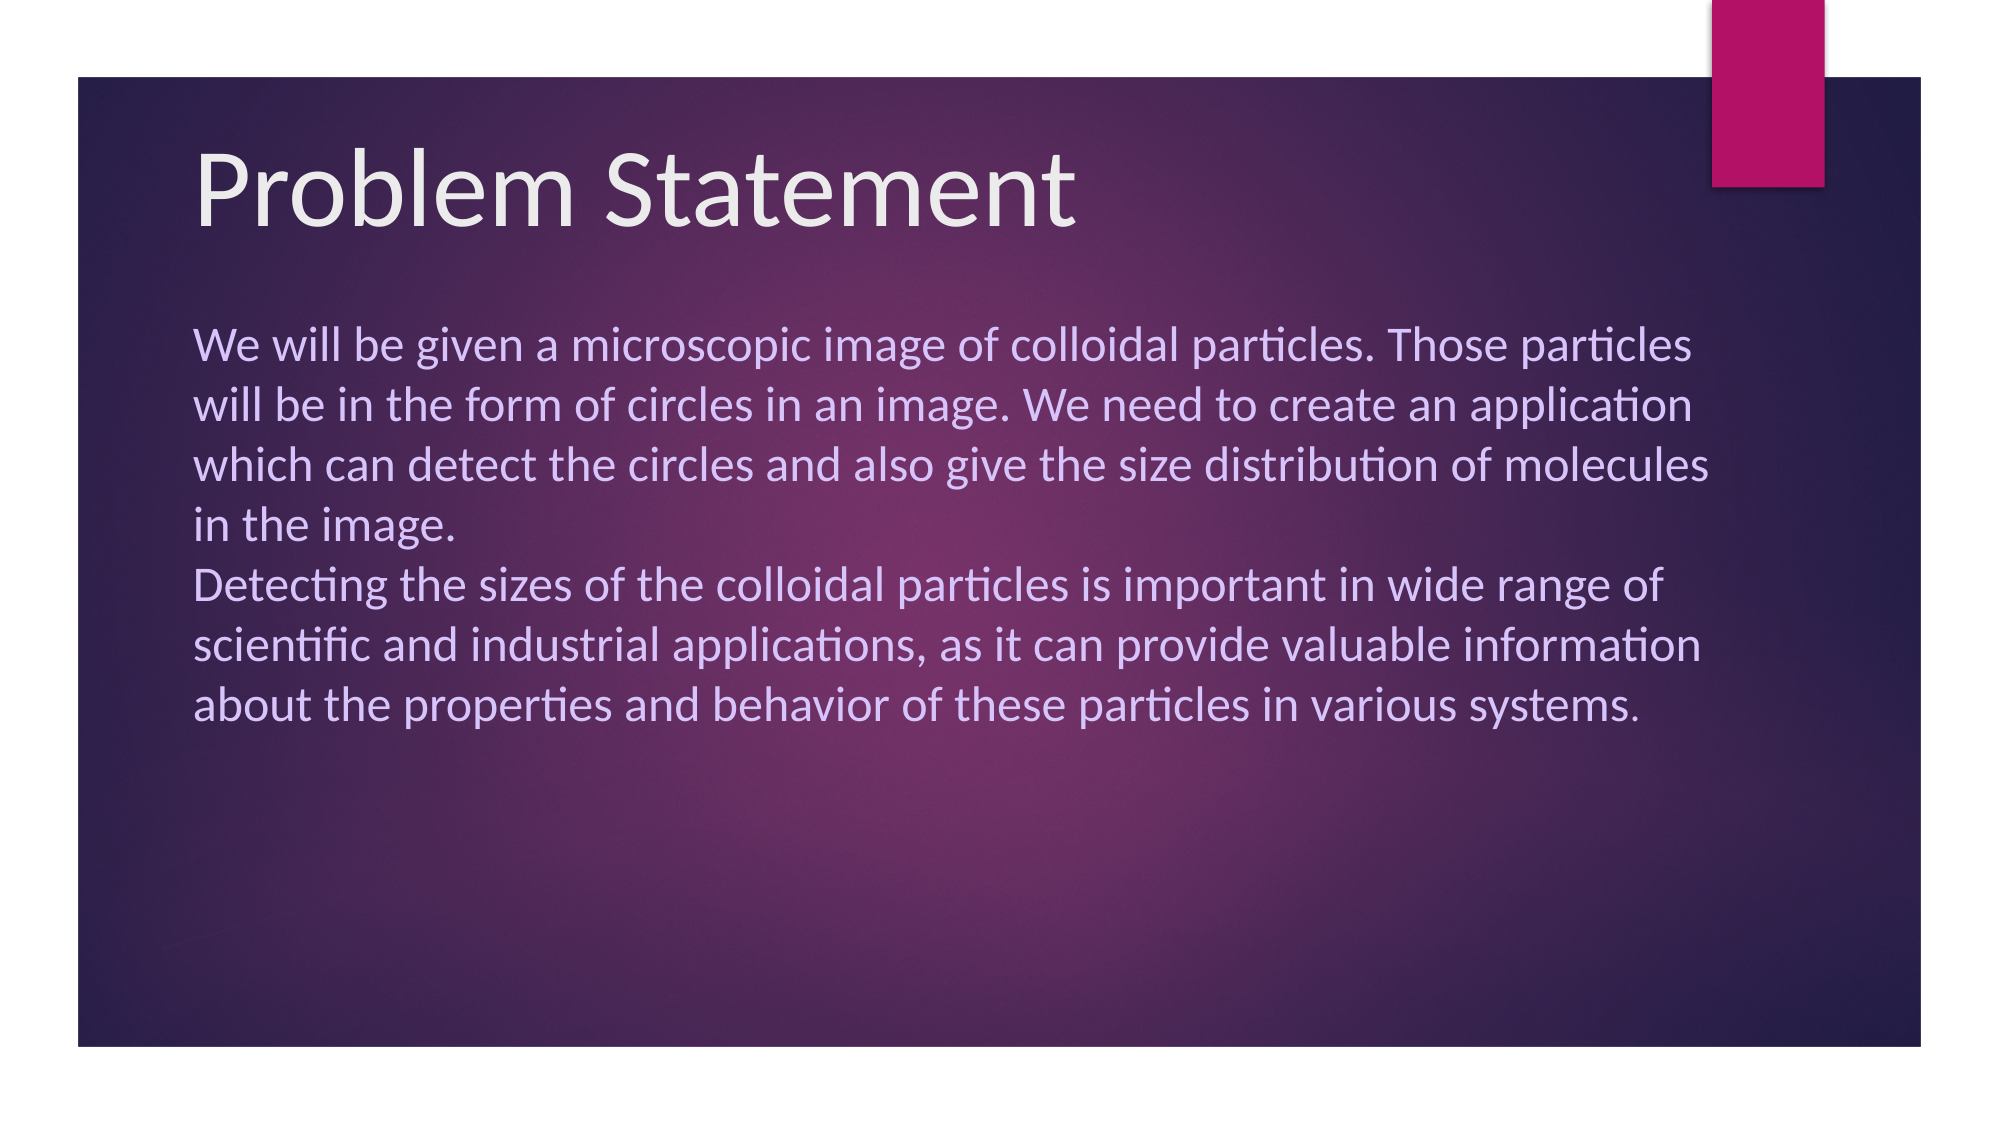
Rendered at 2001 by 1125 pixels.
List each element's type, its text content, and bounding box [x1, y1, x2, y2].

title Problem Statement [178, 0, 1626, 257]
text_box We will be given a microscopic image of colloidal particles. Those particles will be in the form of circles in an image. We need to create an application which can detect the circles and also give the size distribution of molecules in the image. Detecting the sizes of the colloidal particles is important in wide range of scientific and industrial applications, as it can provide valuable information about the properties and behavior of these particles in various systems. [178, 304, 1745, 740]
